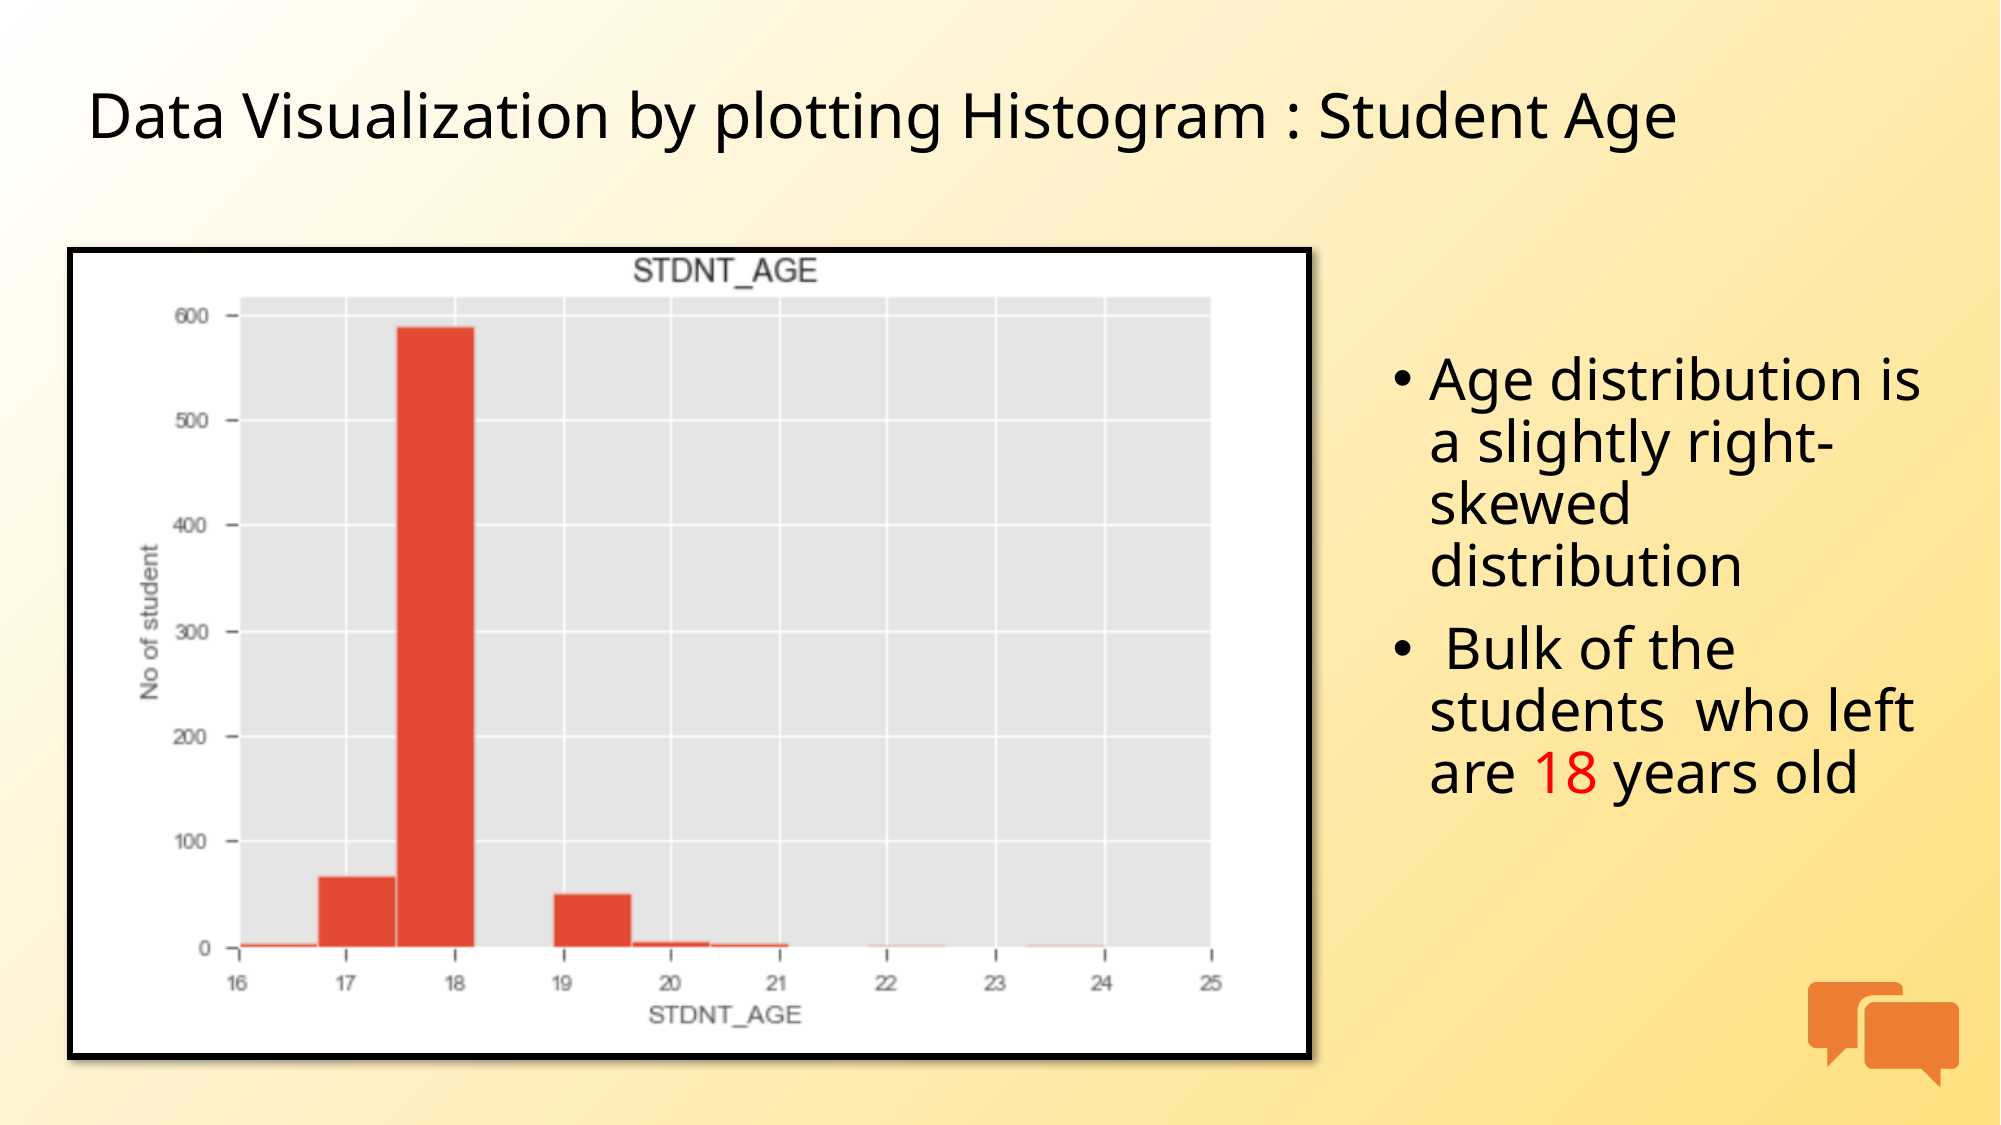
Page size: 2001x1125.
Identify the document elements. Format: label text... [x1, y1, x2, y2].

title Data Visualization by plotting Histogram : Student Age [72, 60, 1950, 178]
list Age distribution is a slightly right-skewed distribution Bulk of the students who left are 18 years old [1377, 253, 1974, 815]
picture [1792, 944, 1974, 1125]
picture [72, 253, 1307, 1054]
